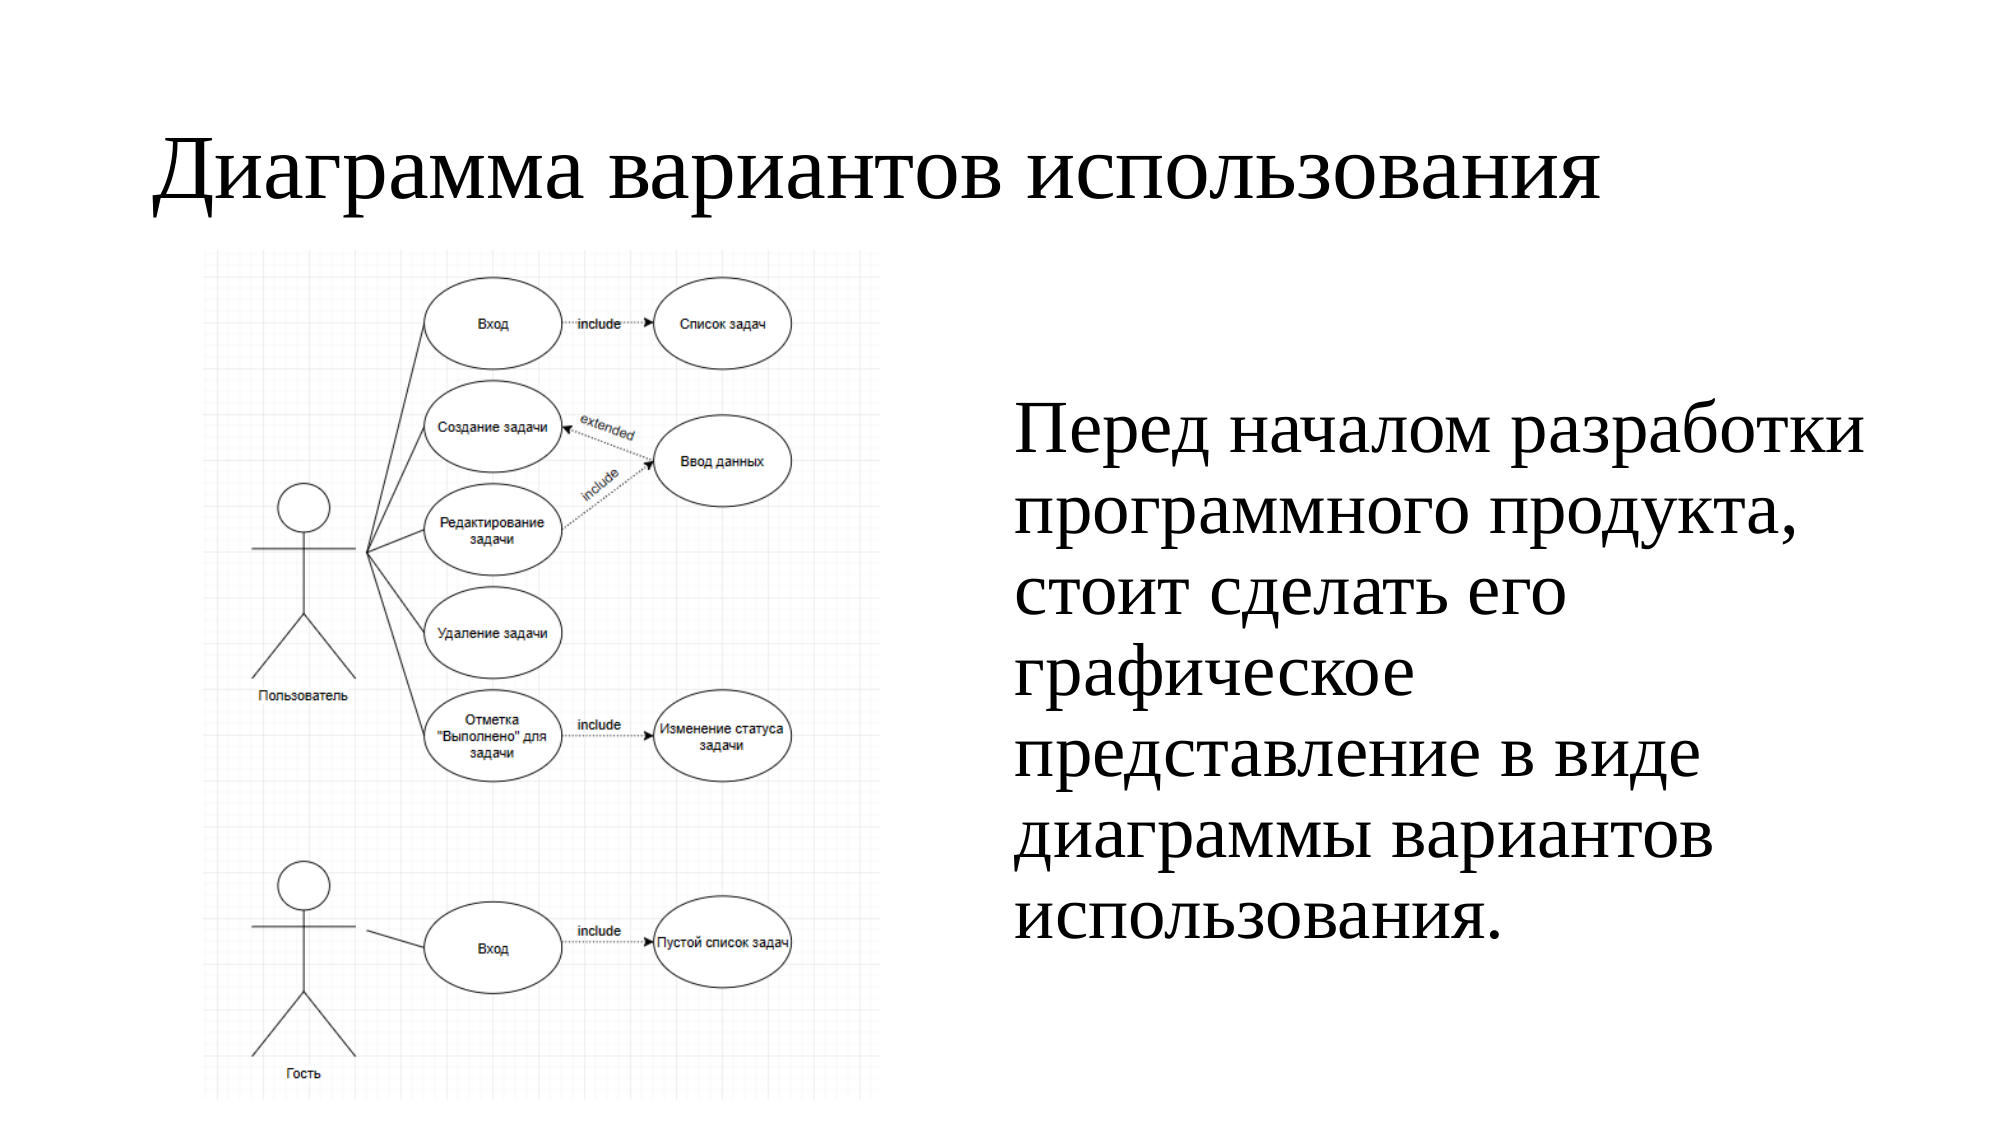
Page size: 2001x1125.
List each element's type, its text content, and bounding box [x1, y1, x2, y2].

picture [203, 250, 880, 1100]
title Диаграмма вариантов использования [137, 59, 1863, 278]
list Перед началом разработки программного продукта, стоит сделать его графическое представление в виде диаграммы вариантов использования. [999, 380, 1911, 970]
